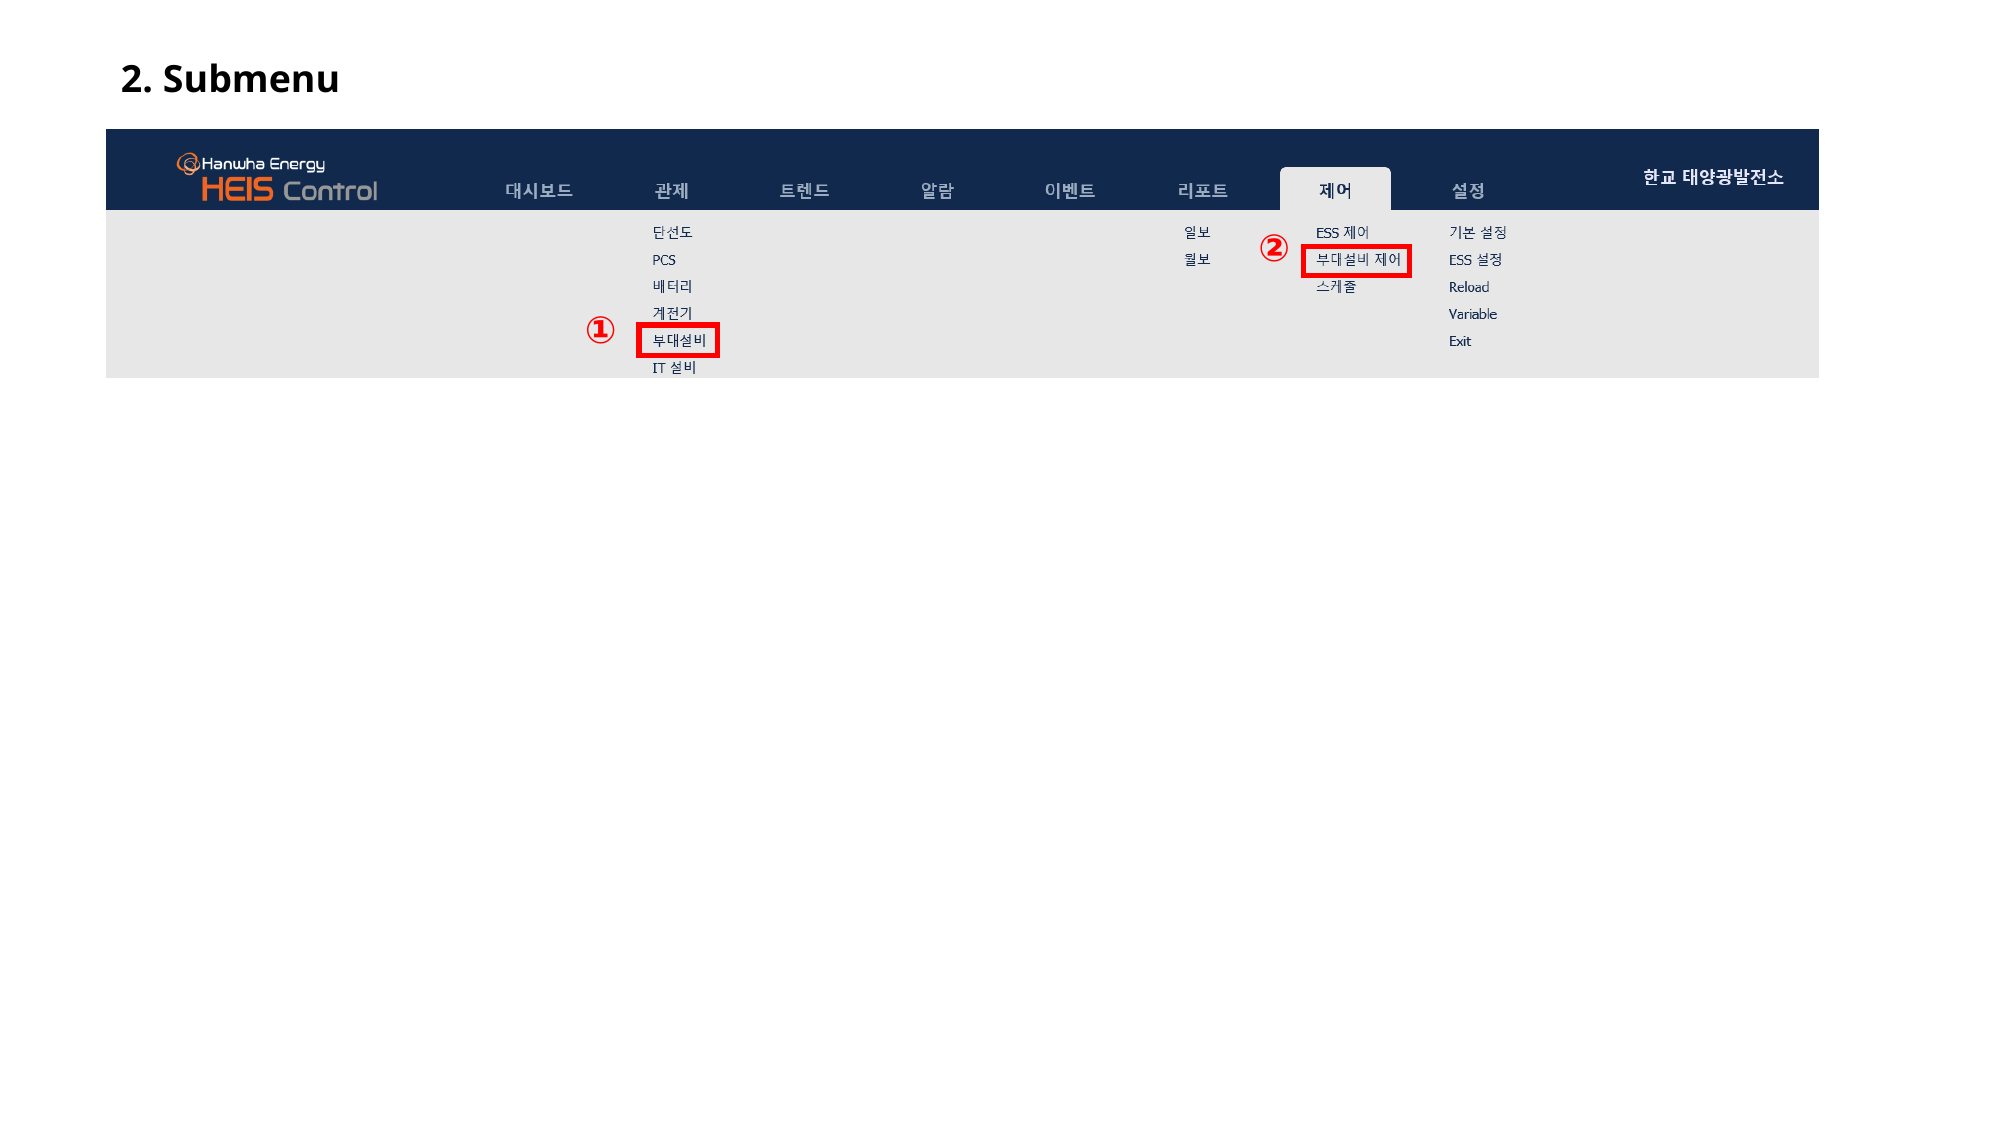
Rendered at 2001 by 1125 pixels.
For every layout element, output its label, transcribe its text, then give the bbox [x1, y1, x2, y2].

text_box 2. Submenu [106, 47, 529, 108]
picture [105, 129, 1819, 378]
